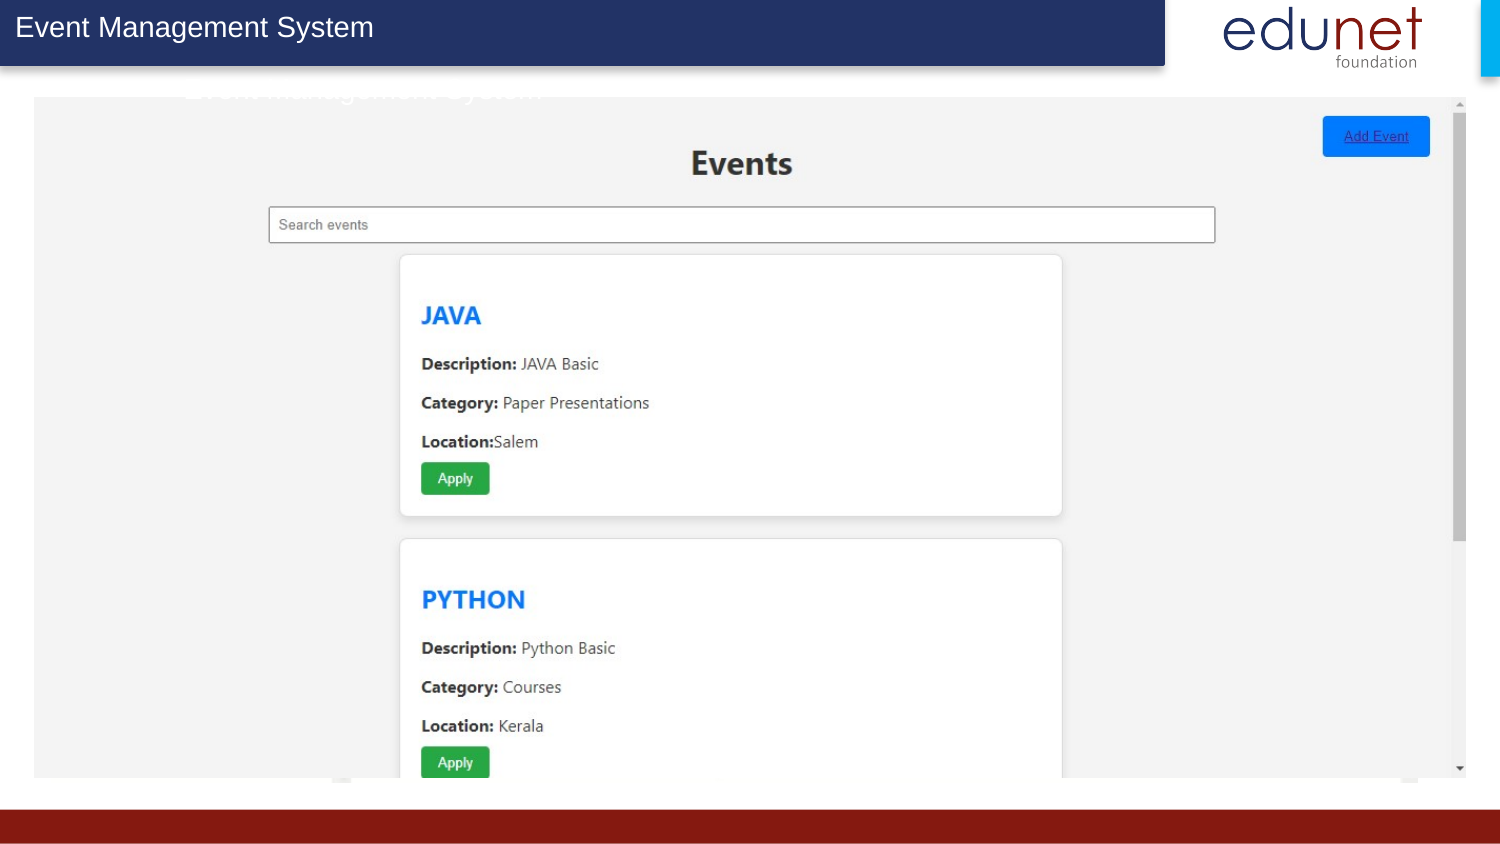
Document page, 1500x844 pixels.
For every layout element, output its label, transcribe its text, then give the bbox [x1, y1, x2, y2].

picture [1219, 4, 1424, 72]
text_box Event Management System [168, 63, 669, 96]
picture [33, 97, 1467, 783]
